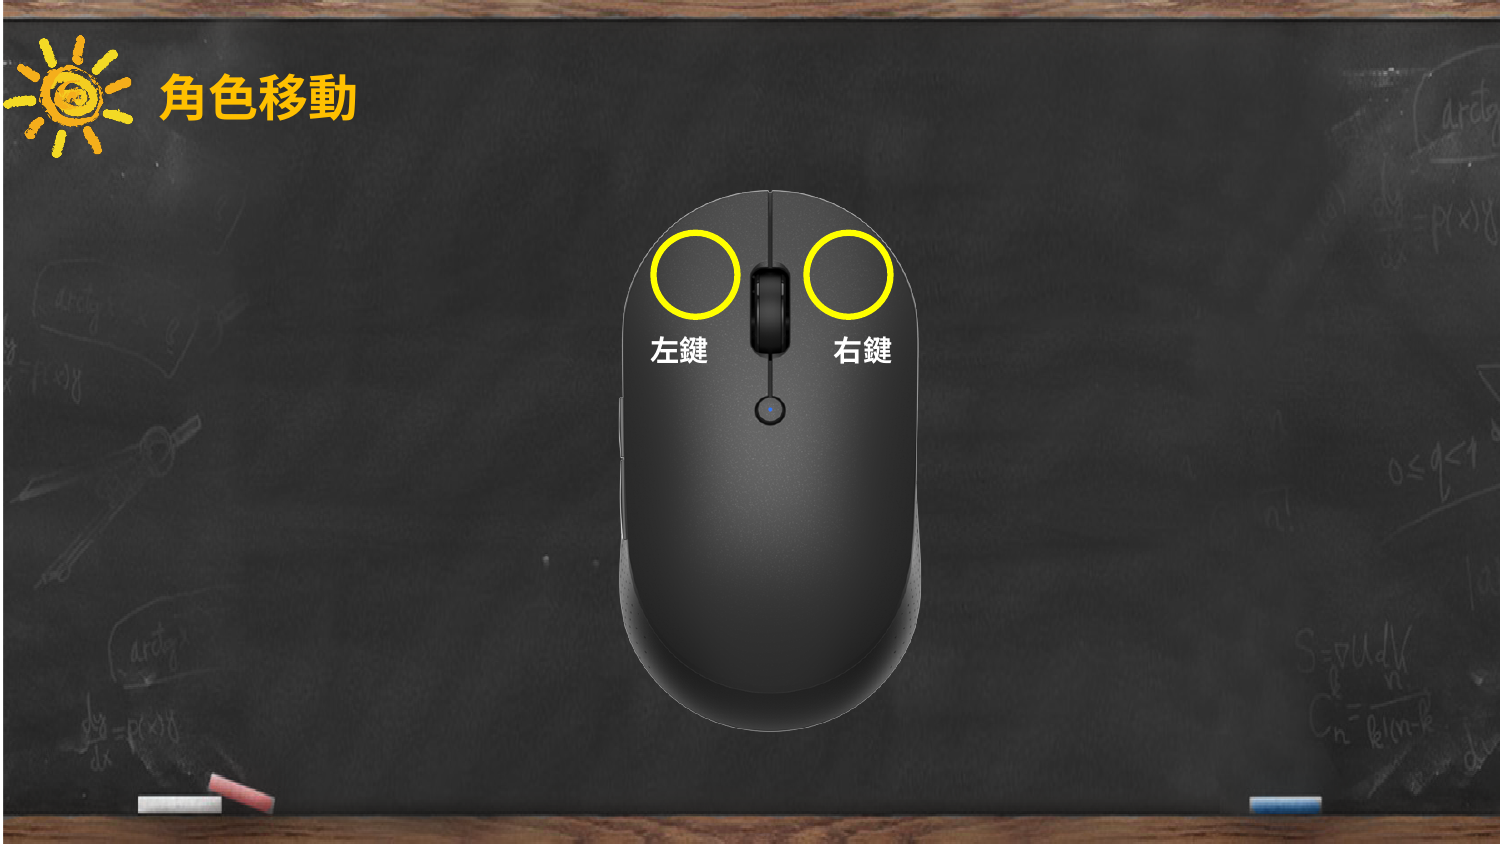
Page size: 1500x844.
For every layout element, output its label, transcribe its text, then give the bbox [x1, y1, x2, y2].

text_box 角色移動 [158, 66, 462, 127]
picture [0, 0, 1500, 844]
